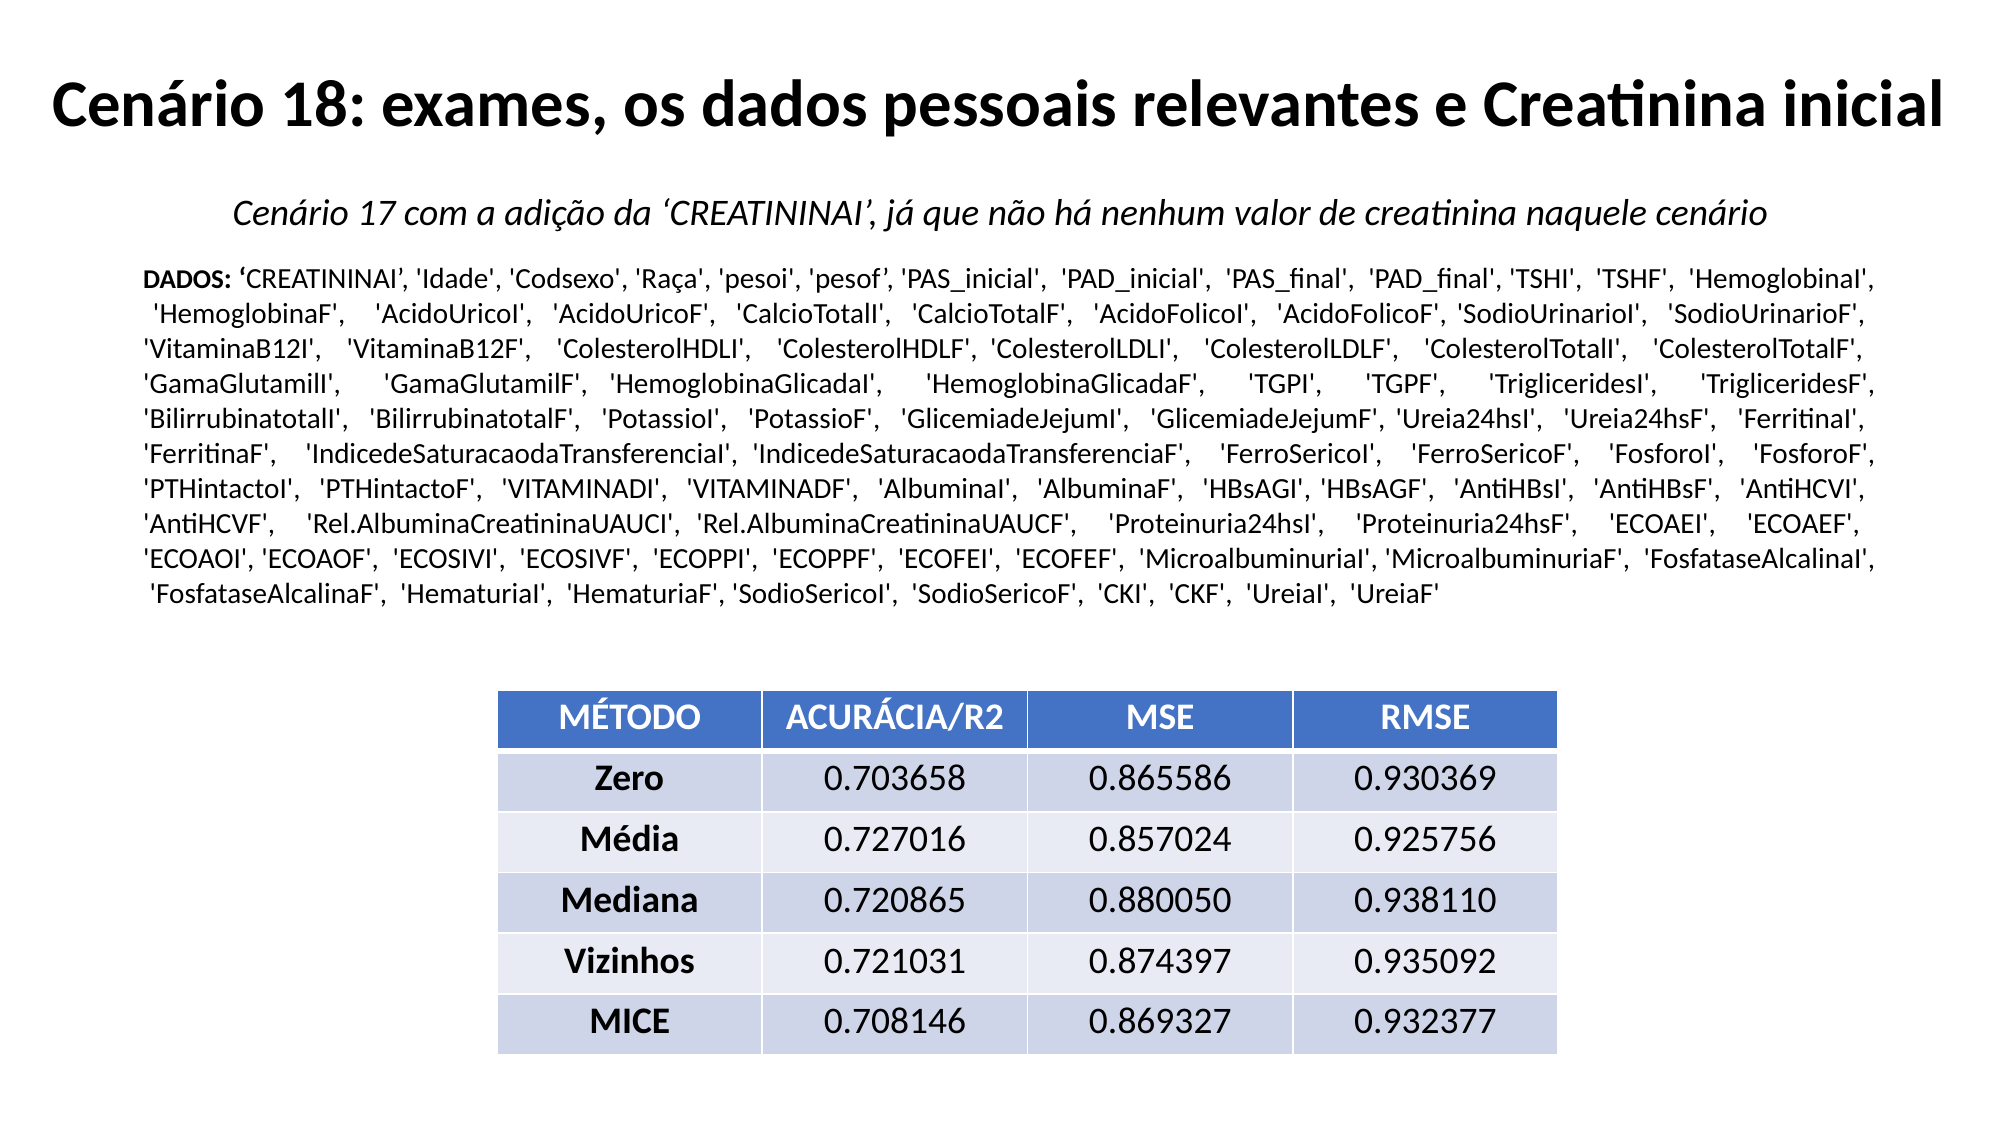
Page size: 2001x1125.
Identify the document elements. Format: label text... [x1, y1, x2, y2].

text_box DADOS: ‘CREATININAI’, 'Idade', 'Codsexo', 'Raça', 'pesoi', 'pesof’, 'PAS_inicial', 'PAD_inicial', 'PAS_final', 'PAD_final', 'TSHI', 'TSHF', 'HemoglobinaI', 'HemoglobinaF', 'AcidoUricoI', 'AcidoUricoF', 'CalcioTotalI', 'CalcioTotalF', 'AcidoFolicoI', 'AcidoFolicoF', 'SodioUrinarioI', 'SodioUrinarioF', 'VitaminaB12I', 'VitaminaB12F', 'ColesterolHDLI', 'ColesterolHDLF', 'ColesterolLDLI', 'ColesterolLDLF', 'ColesterolTotalI', 'ColesterolTotalF', 'GamaGlutamilI', 'GamaGlutamilF', 'HemoglobinaGlicadaI', 'HemoglobinaGlicadaF', 'TGPI', 'TGPF', 'TrigliceridesI', 'TrigliceridesF', 'BilirrubinatotalI', 'BilirrubinatotalF', 'PotassioI', 'PotassioF', 'GlicemiadeJejumI', 'GlicemiadeJejumF', 'Ureia24hsI', 'Ureia24hsF', 'FerritinaI', 'FerritinaF', 'IndicedeSaturacaodaTransferenciaI', 'IndicedeSaturacaodaTransferenciaF', 'FerroSericoI', 'FerroSericoF', 'FosforoI', 'FosforoF', 'PTHintactoI', 'PTHintactoF', 'VITAMINADI', 'VITAMINADF', 'AlbuminaI', 'AlbuminaF', 'HBsAGI', 'HBsAGF', 'AntiHBsI', 'AntiHBsF', 'AntiHCVI', 'AntiHCVF', 'Rel.AlbuminaCreatininaUAUCI', 'Rel.AlbuminaCreatininaUAUCF', 'Proteinuria24hsI', 'Proteinuria24hsF', 'ECOAEI', 'ECOAEF', 'ECOAOI', 'ECOAOF', 'ECOSIVI', 'ECOSIVF', 'ECOPPI', 'ECOPPF', 'ECOFEI', 'ECOFEF', 'MicroalbuminuriaI', 'MicroalbuminuriaF', 'FosfataseAlcalinaI', 'FosfataseAlcalinaF', 'HematuriaI', 'HematuriaF', 'SodioSericoI', 'SodioSericoF', 'CKI', 'CKF', 'UreiaI', 'UreiaF' [128, 252, 1892, 617]
table_header RMSE [1294, 691, 1557, 748]
table_cell 0.930369 [1294, 754, 1557, 811]
table_cell 0.880050 [1028, 873, 1292, 932]
table_cell 0.703658 [763, 754, 1027, 811]
table_cell 0.857024 [1028, 813, 1292, 872]
text_box Cenário 17 com a adição da ‘CREATININAI’, já que não há nenhum valor de creatinina naquele cenário [1, 180, 2000, 241]
table_cell 0.721031 [763, 934, 1027, 993]
table_cell 0.720865 [763, 873, 1027, 932]
table_cell Média [498, 813, 761, 872]
table_cell Mediana [498, 873, 761, 932]
table_header MÉTODO [498, 691, 761, 748]
table_cell 0.874397 [1028, 934, 1292, 993]
table_cell 0.935092 [1294, 934, 1557, 993]
table_header MSE [1028, 691, 1292, 748]
table_cell 0.869327 [1028, 995, 1292, 1054]
table_cell 0.938110 [1294, 873, 1557, 932]
table_cell 0.865586 [1028, 754, 1292, 811]
table_cell Zero [498, 754, 761, 811]
text_box Cenário 18: exames, os dados pessoais relevantes e Creatinina inicial [0, 52, 1999, 147]
table_cell 0.925756 [1294, 813, 1557, 872]
table_cell MICE [498, 995, 761, 1054]
table_cell 0.708146 [763, 995, 1027, 1054]
table_cell 0.727016 [763, 813, 1027, 872]
table_header ACURÁCIA/R2 [763, 691, 1027, 748]
table_cell Vizinhos [498, 934, 761, 993]
table_cell 0.932377 [1294, 995, 1557, 1054]
